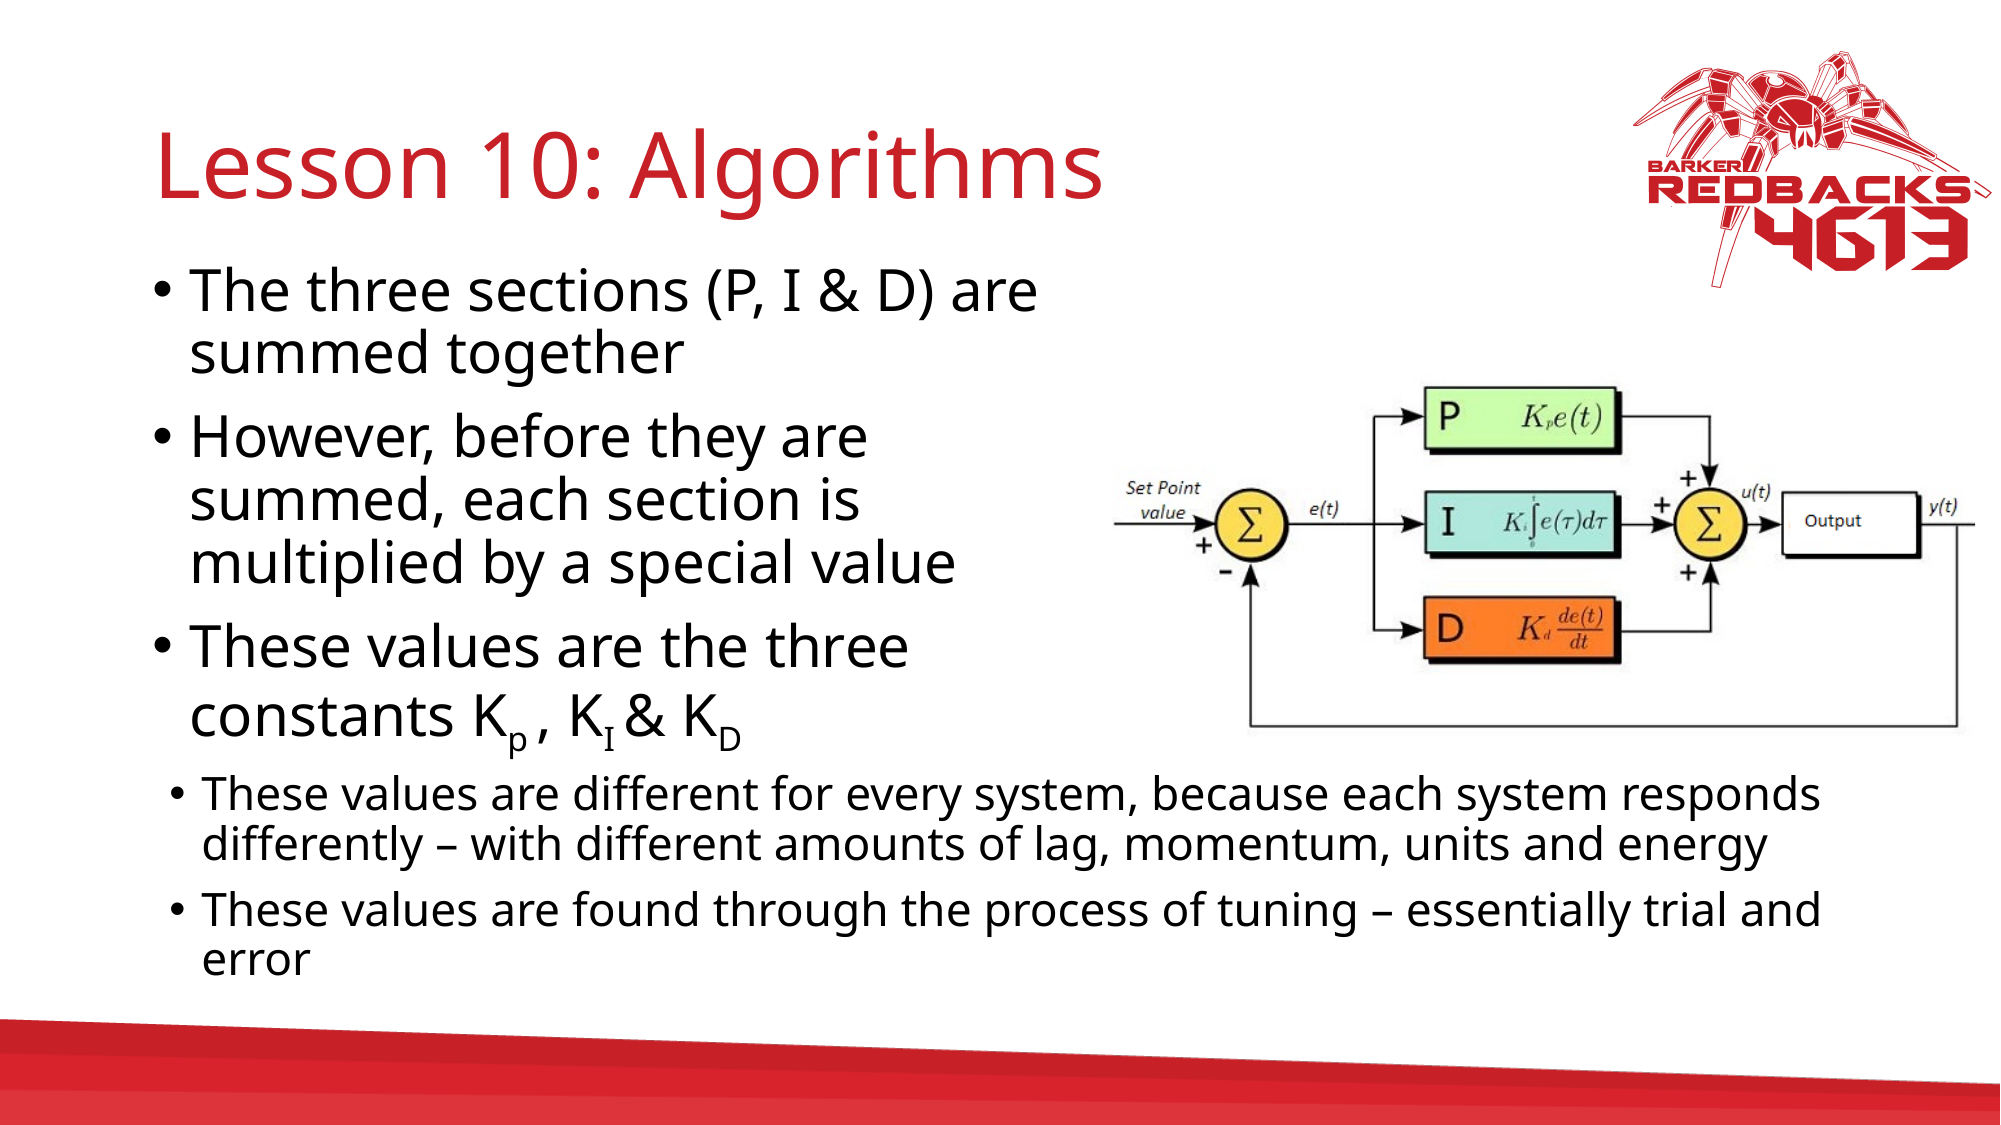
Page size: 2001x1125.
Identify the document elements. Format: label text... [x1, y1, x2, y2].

title Lesson 10: Algorithms [138, 59, 1620, 278]
list The three sections (P, I & D) are summed together However, before they are summed, each section is multiplied by a special value These values are the three constants Kp , KI & KD [137, 253, 1113, 968]
list These values are different for every system, because each system responds differently – with different amounts of lag, momentum, units and energy These values are found through the process of tuning – essentially trial and error [154, 763, 1863, 1040]
picture [1633, 51, 1992, 288]
picture [0, 1019, 2000, 1125]
picture [1112, 363, 1976, 741]
